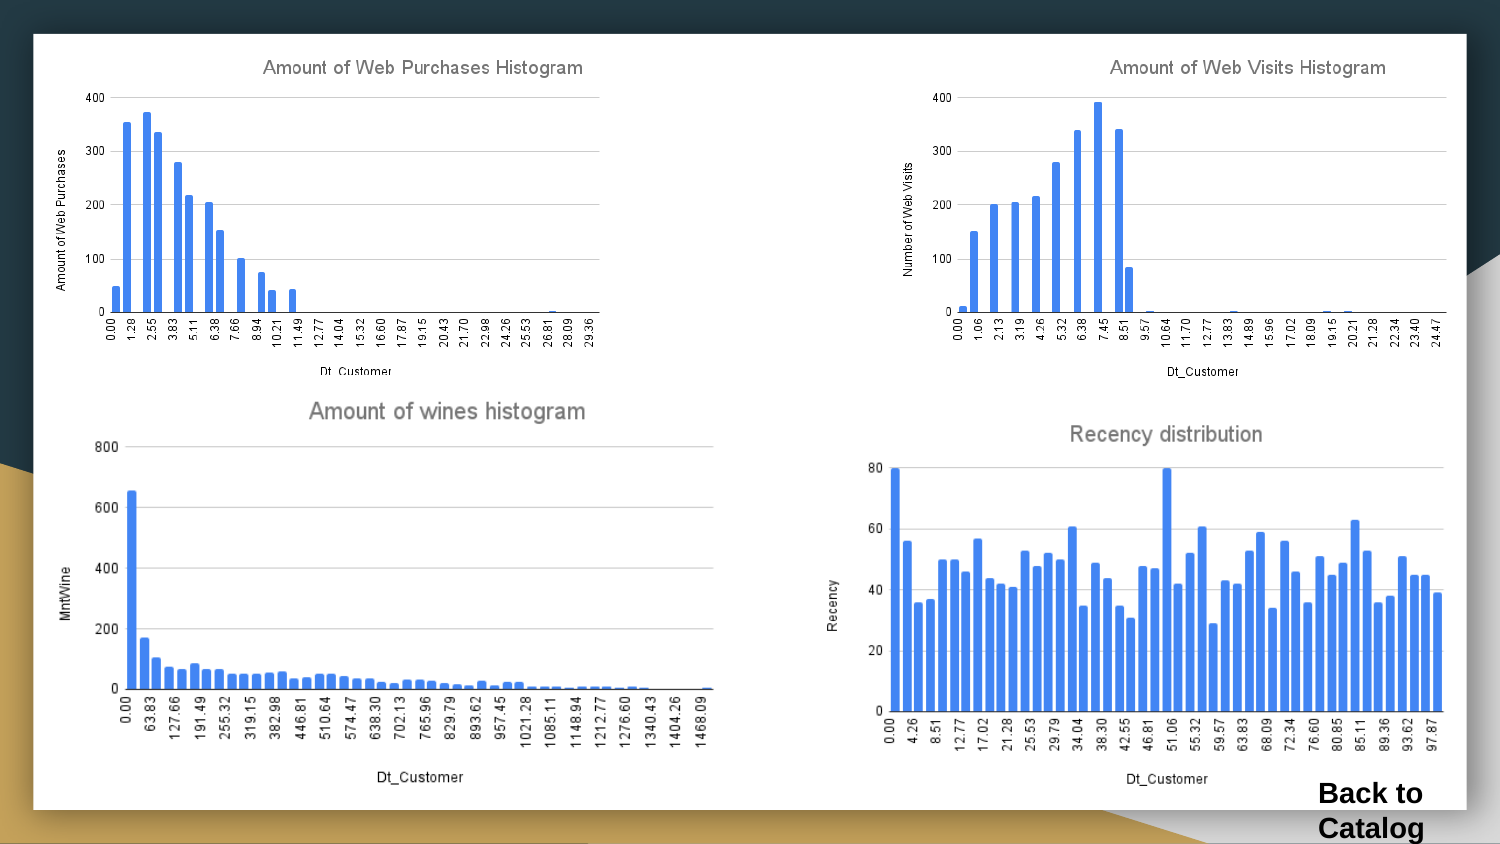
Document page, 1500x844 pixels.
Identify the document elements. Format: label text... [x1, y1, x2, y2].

picture [881, 36, 1464, 398]
picture [34, 36, 735, 809]
text_box Back to Catalog [1303, 816, 1464, 844]
picture [804, 400, 1465, 809]
